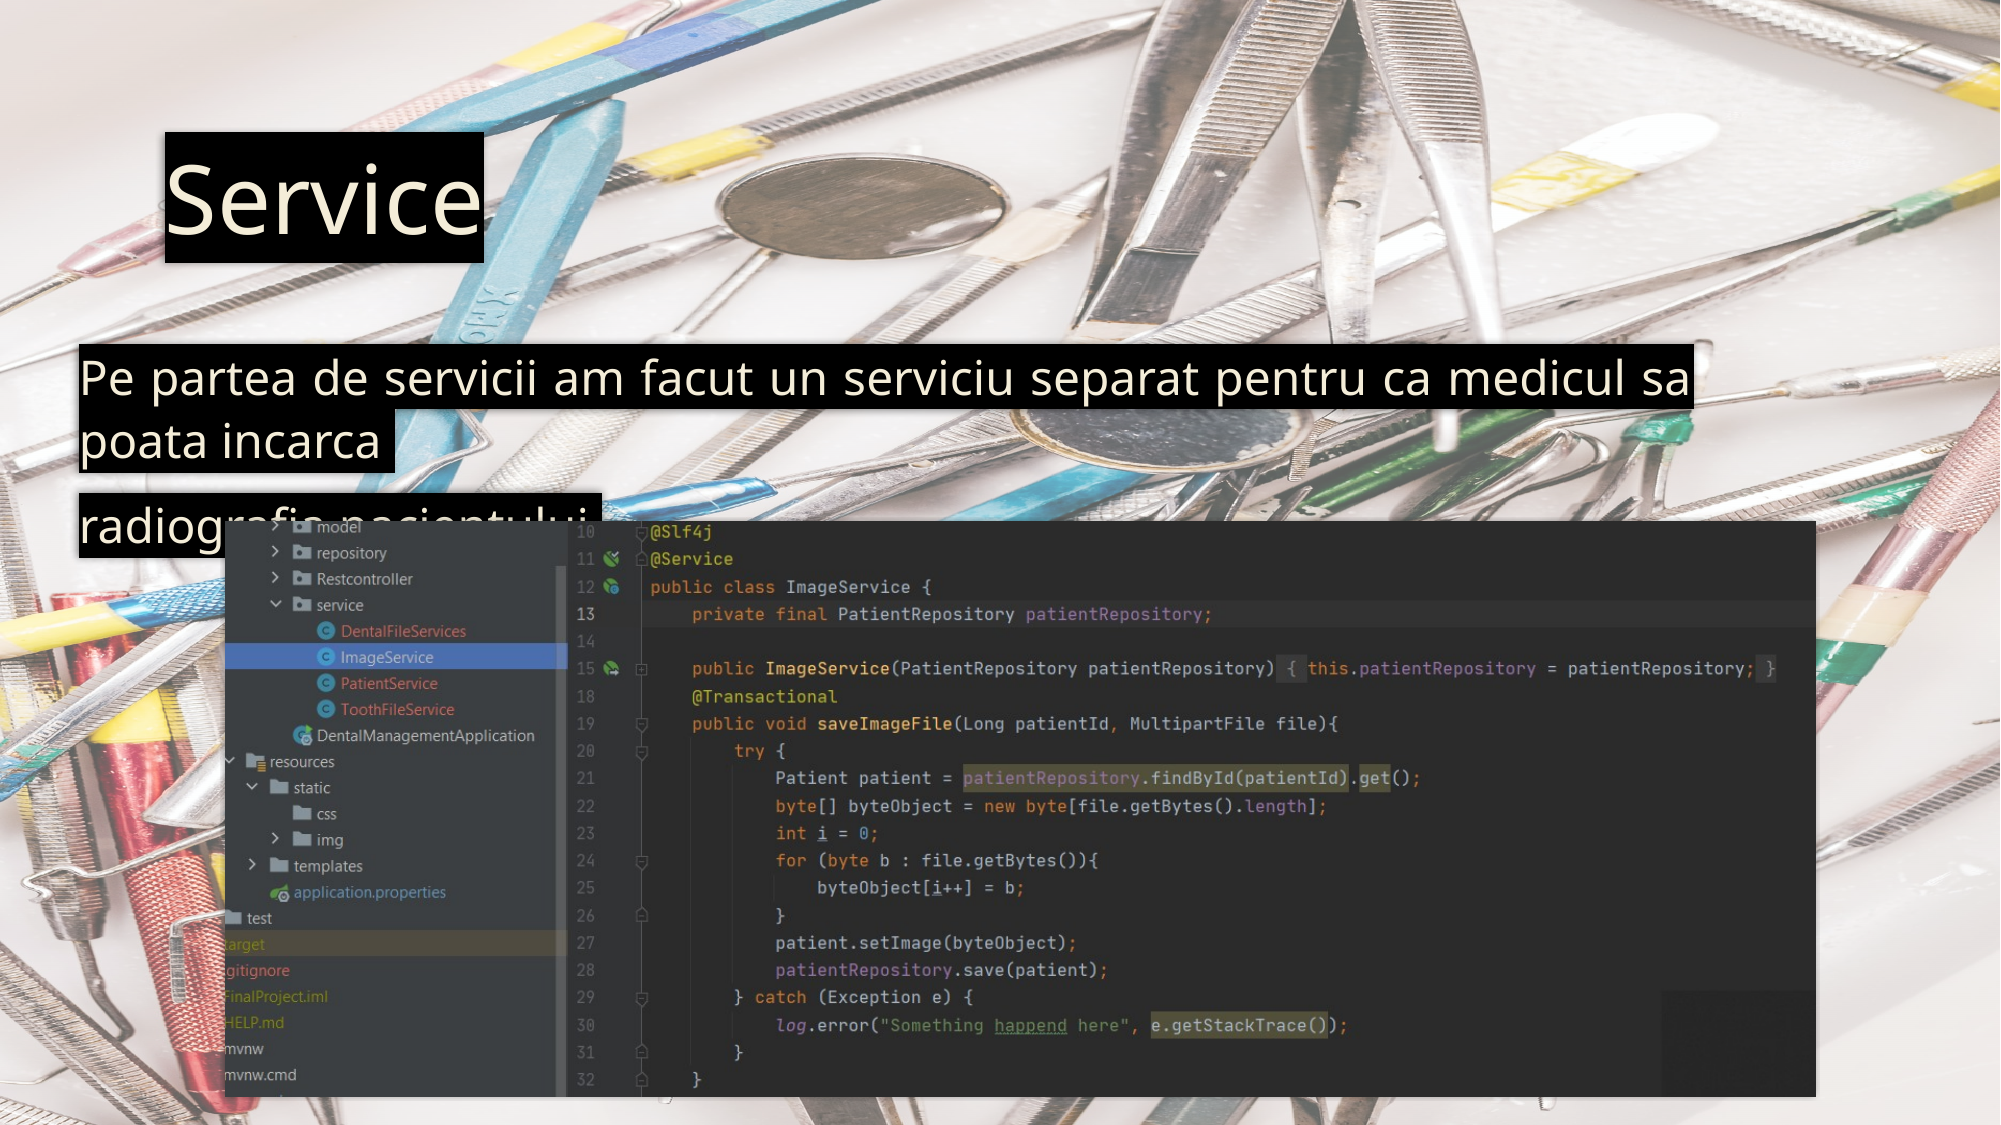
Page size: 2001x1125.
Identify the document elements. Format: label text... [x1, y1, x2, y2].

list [224, 521, 1816, 1097]
list Pe partea de servicii am facut un serviciu separat pentru ca medicul sa poata incarca radiografia pacientului [57, 334, 1710, 980]
title Service [149, 99, 1849, 307]
